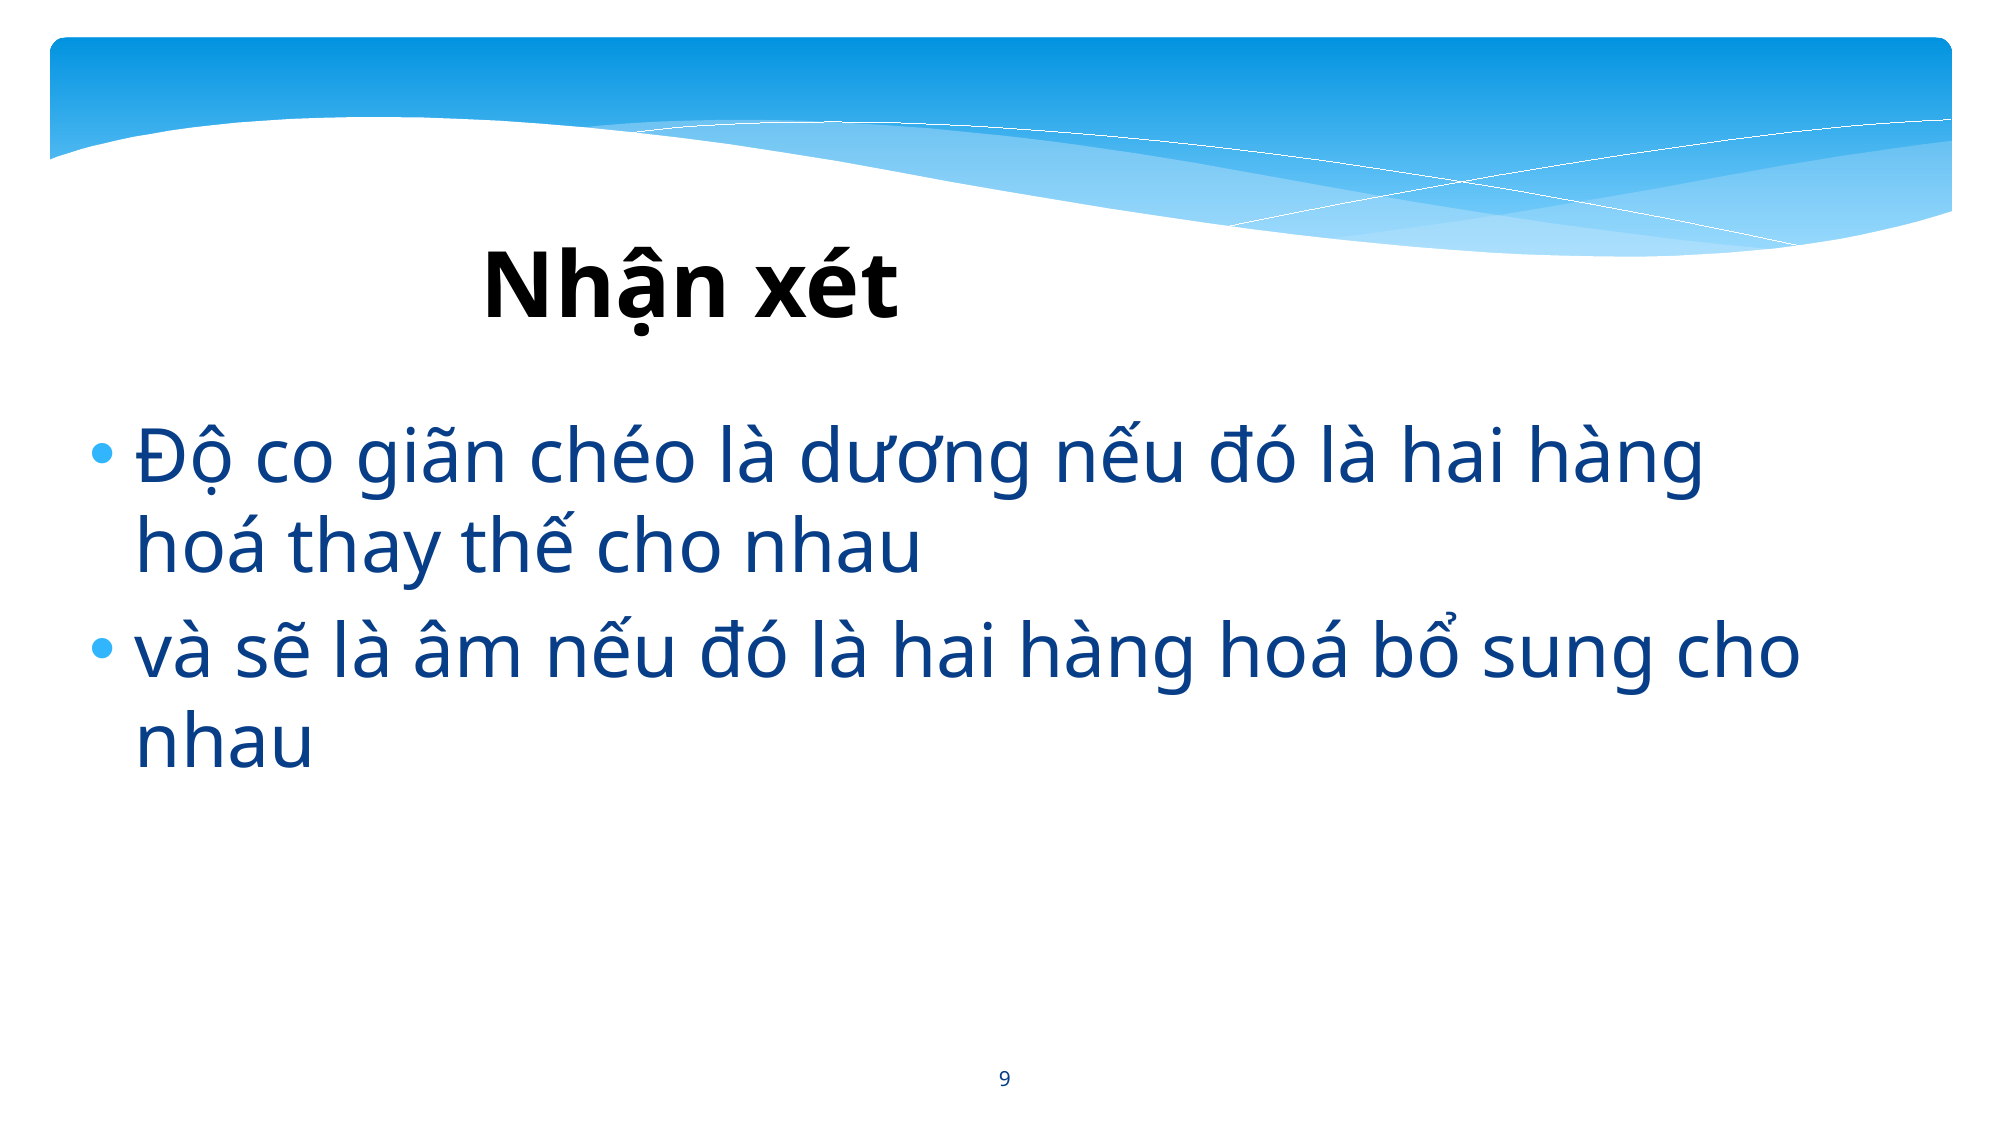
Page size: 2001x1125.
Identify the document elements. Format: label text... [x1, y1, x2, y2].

text_box Nhận xét [55, 218, 1325, 425]
text_box Độ co giãn chéo là dương nếu đó là hai hàng hoá thay thế cho nhau và sẽ là âm nếu đó là hai hàng hoá bổ sung cho nhau [74, 399, 1863, 873]
slide_number 9 [877, 1050, 1132, 1110]
